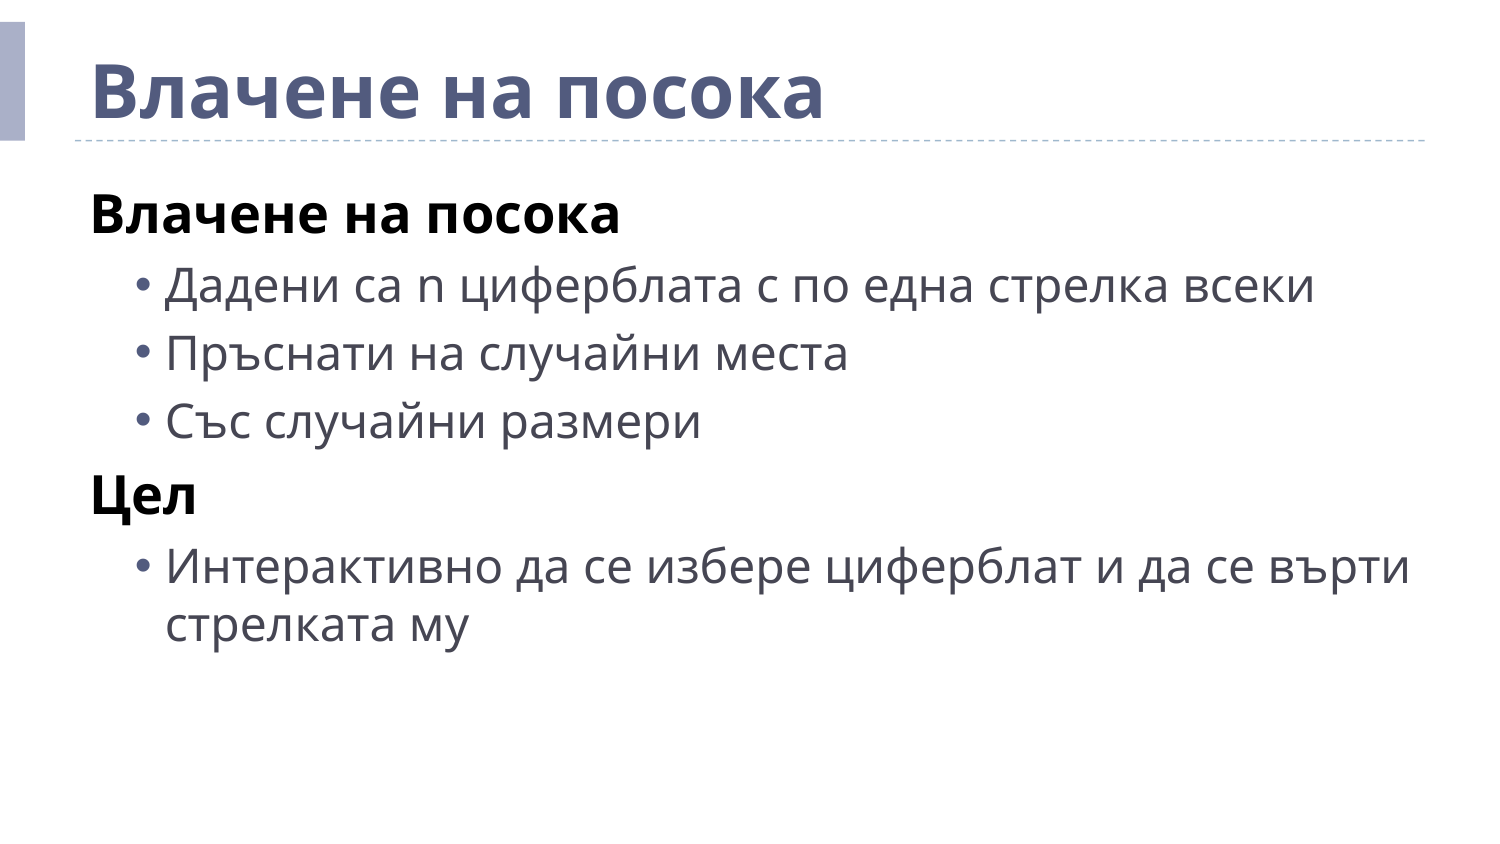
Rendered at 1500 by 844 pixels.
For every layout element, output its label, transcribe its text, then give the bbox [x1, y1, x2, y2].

list Влачене на посока Дадени са n циферблата с по една стрелка всеки Пръснати на случайни места Със случайни размери Цел Интерактивно да се избере циферблат и да се върти стрелката му [75, 171, 1475, 835]
title Влачене на посока [75, 18, 1475, 141]
